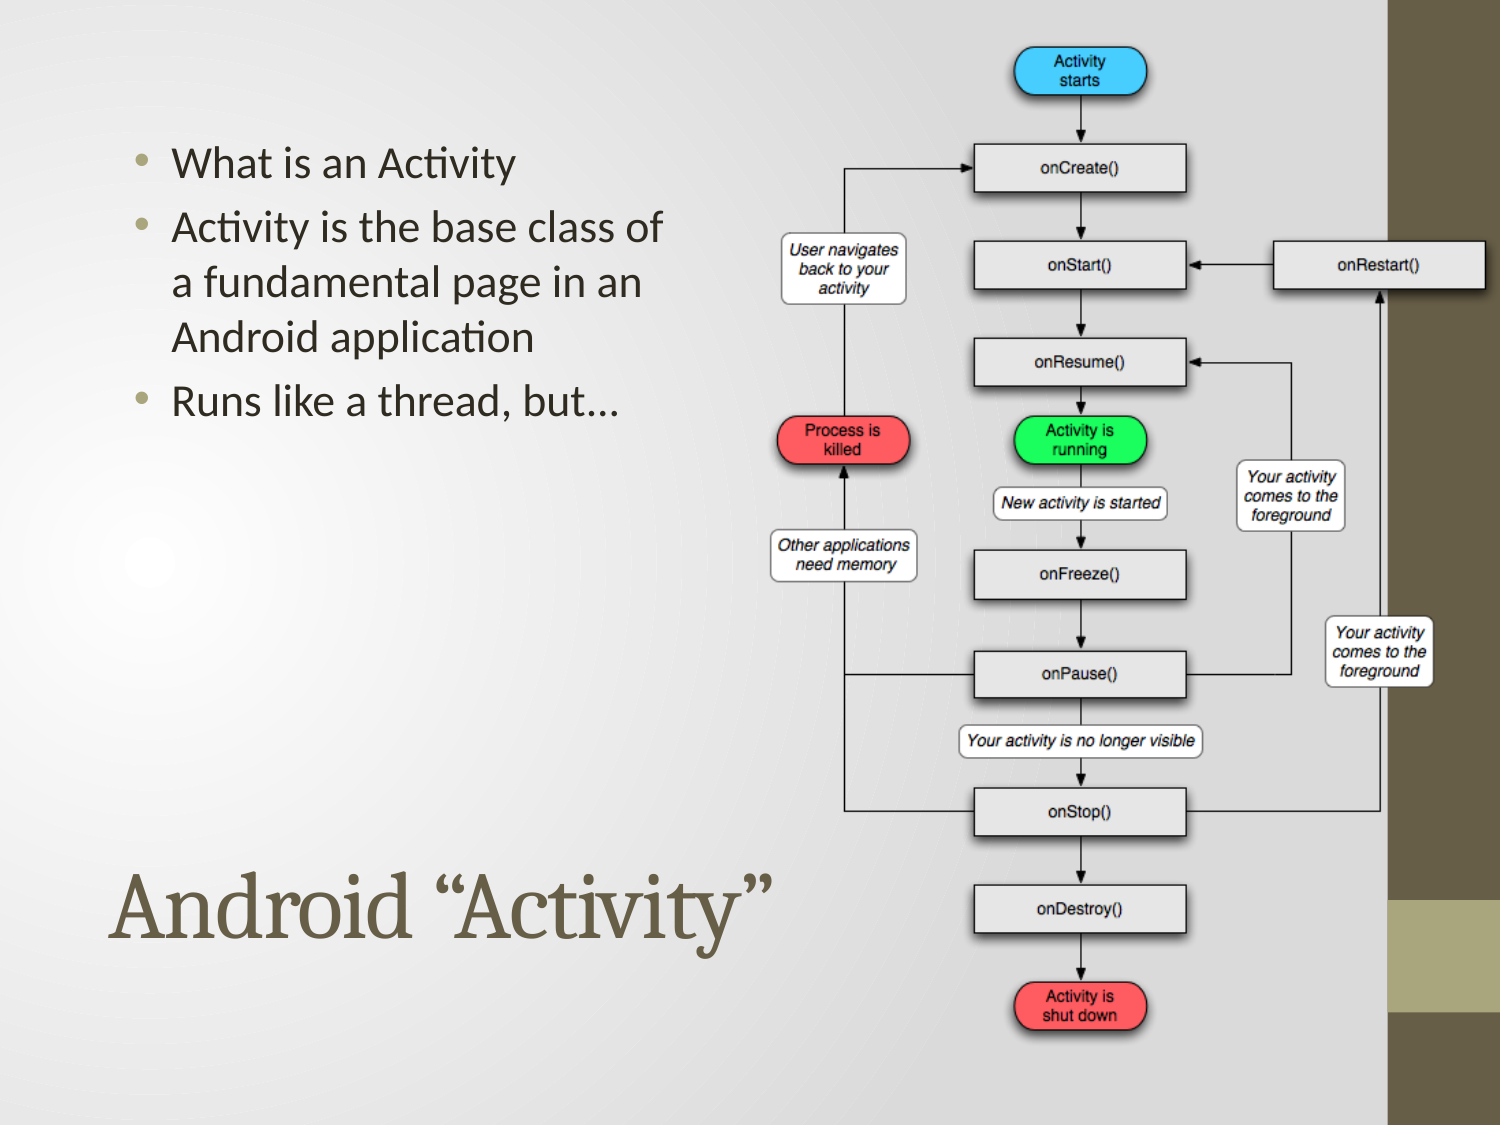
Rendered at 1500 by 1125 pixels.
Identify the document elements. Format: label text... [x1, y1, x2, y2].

list What is an Activity Activity is the base class of a fundamental page in an Android application Runs like a thread, but... [99, 125, 688, 725]
picture [761, 36, 1500, 1051]
title Android “Activity” [93, 825, 758, 975]
